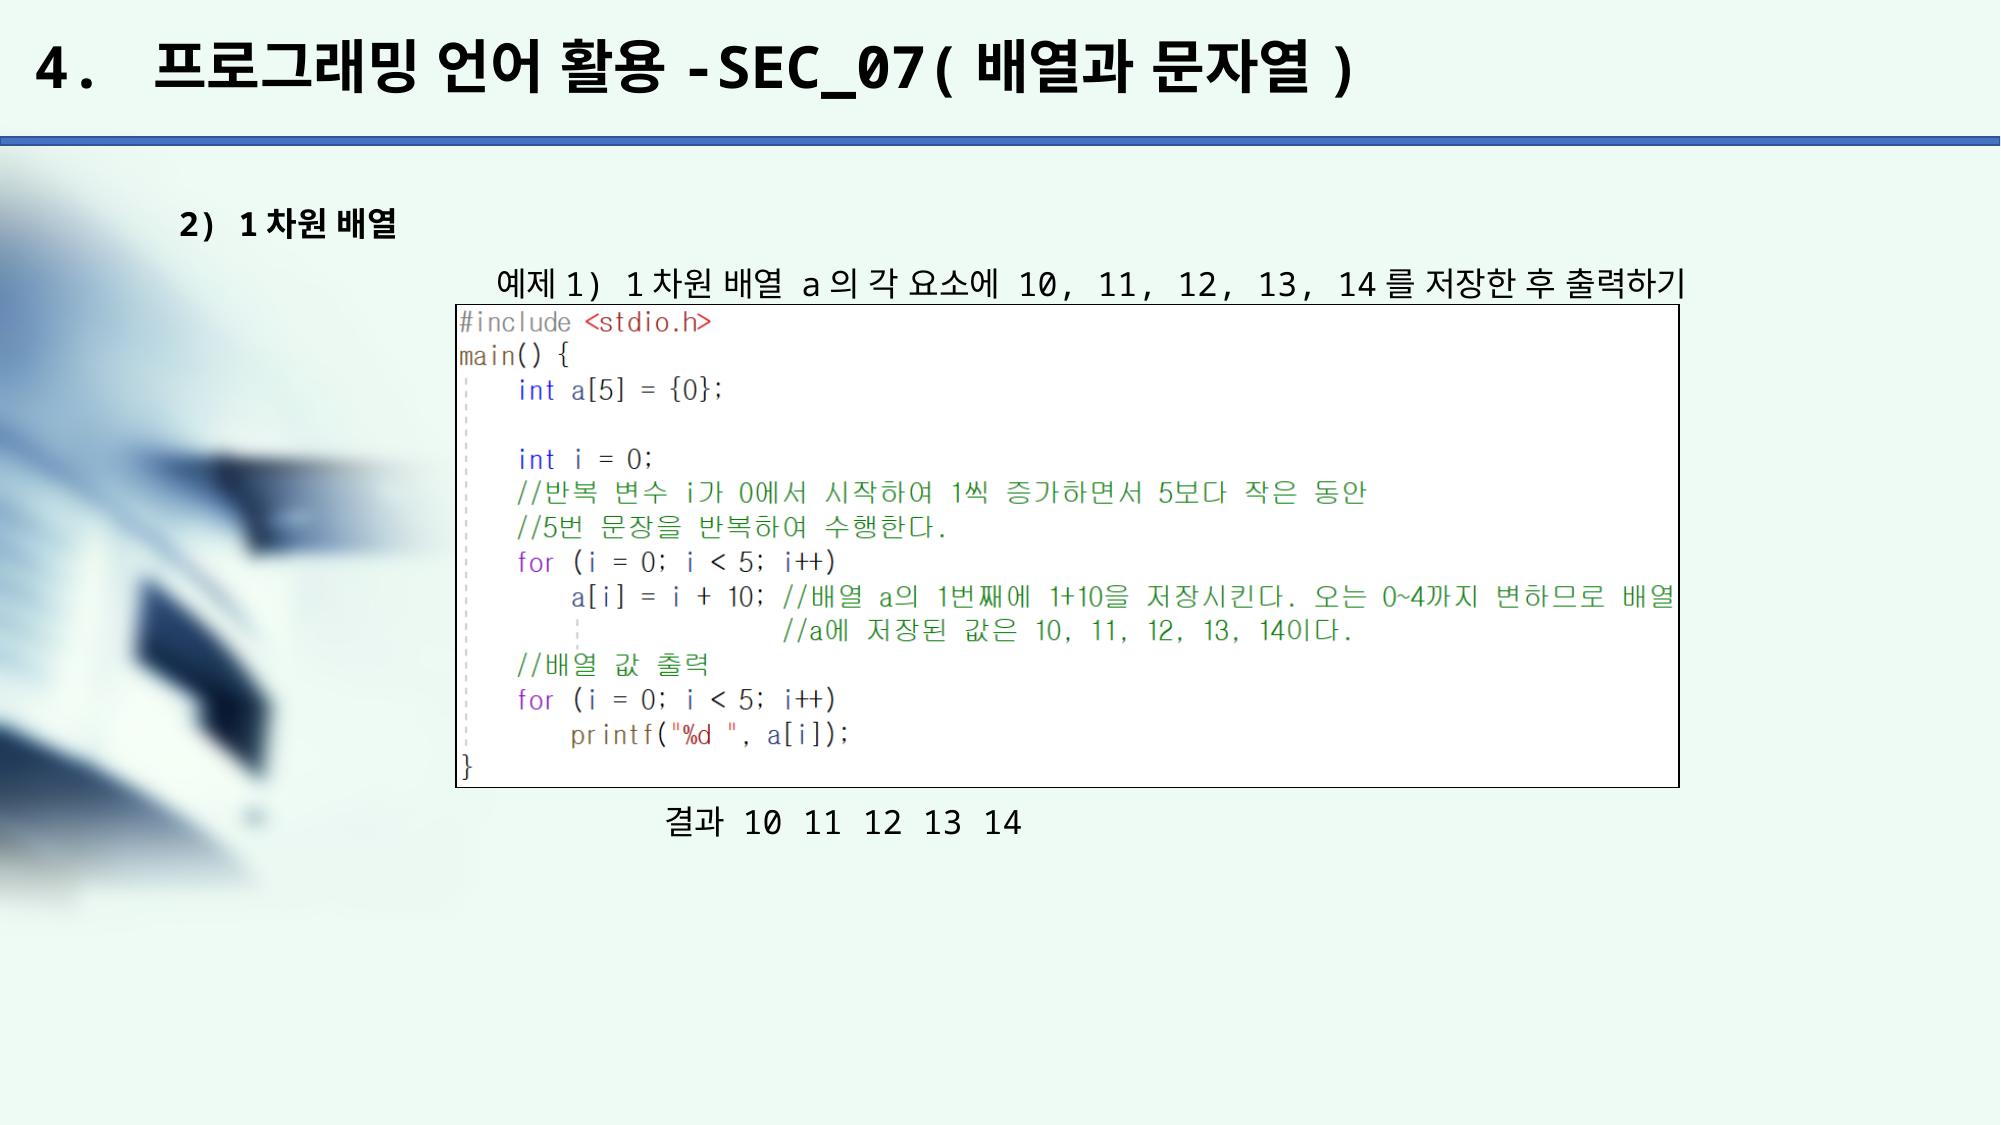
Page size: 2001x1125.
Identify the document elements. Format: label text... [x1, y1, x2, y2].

title 4. 프로그래밍 언어 활용-SEC_07(배열과 문자열) [19, 14, 1922, 126]
picture [0, 0, 2000, 136]
text_box 2) 1차원 배열 예제1) 1차원 배열 a의 각 요소에 10, 11, 12, 13, 14를 저장한 후 출력하기 결과 10 11 12 13 14 [163, 175, 1969, 849]
picture [0, 146, 2000, 1125]
